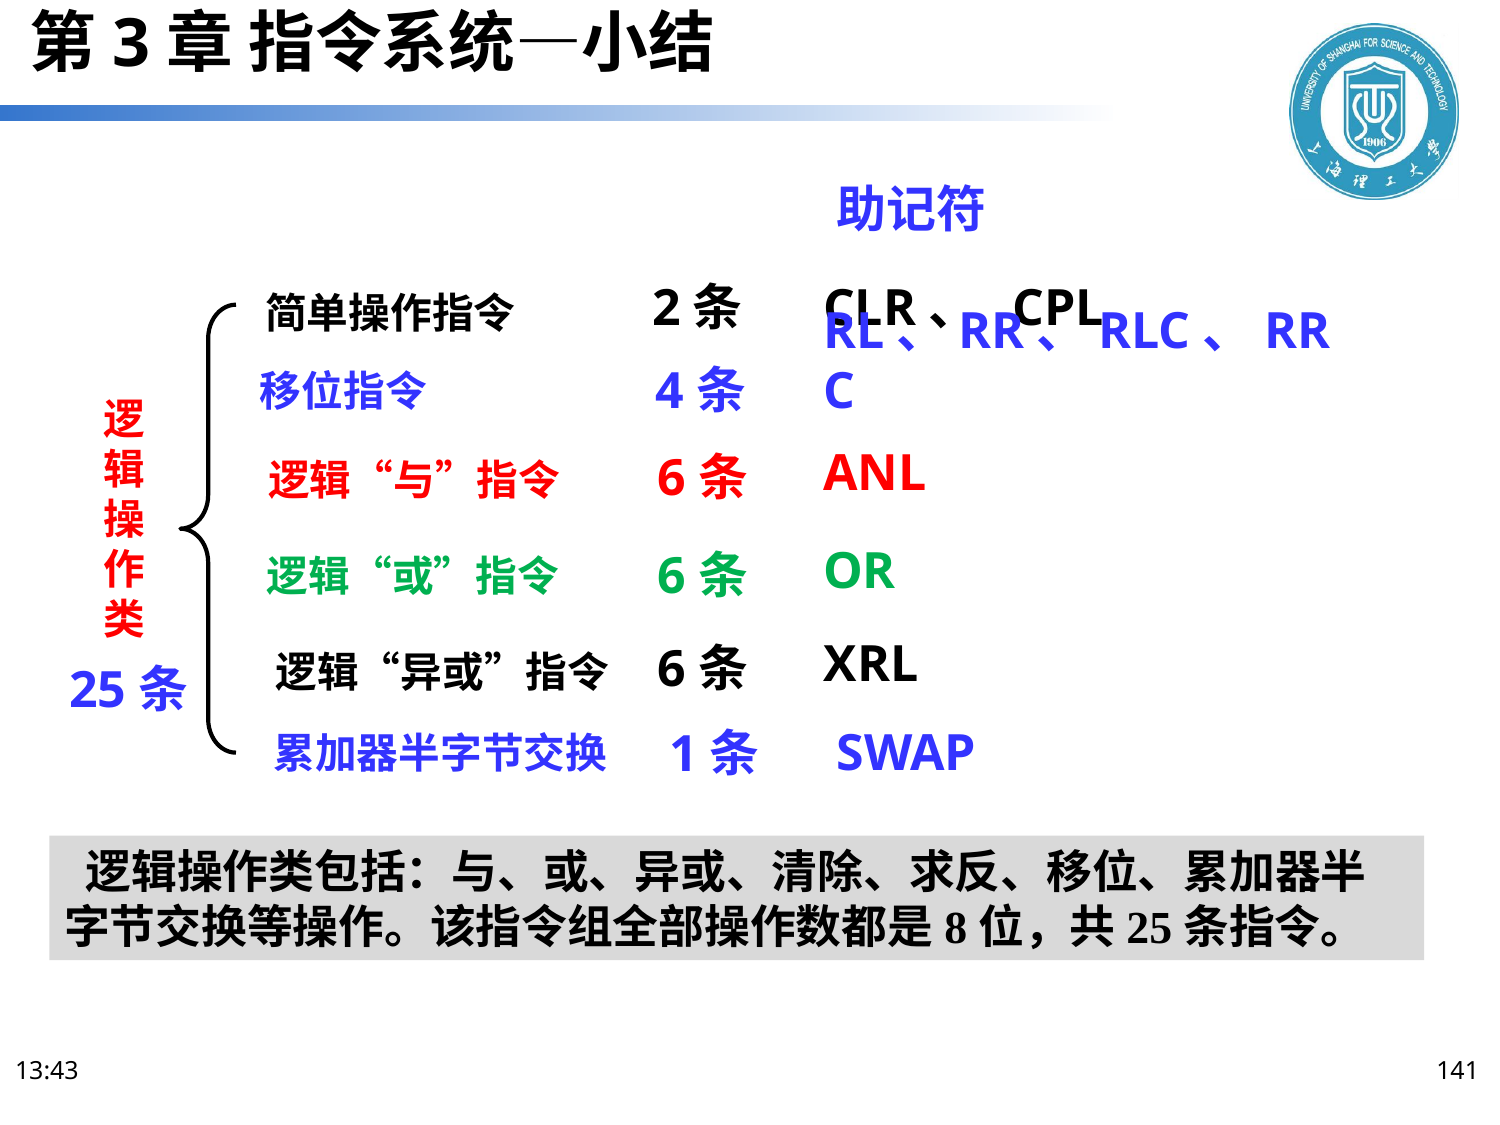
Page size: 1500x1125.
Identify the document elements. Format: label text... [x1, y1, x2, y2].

text_box XRL [808, 621, 1047, 699]
text_box 逻辑“异或”指令 [260, 626, 634, 704]
text_box 4条 [640, 349, 806, 427]
text_box 移位指令 [244, 345, 564, 423]
text_box 助记符 [821, 168, 1010, 246]
text_box 简单操作指令 [250, 266, 569, 344]
text_box OR [808, 528, 1046, 606]
text_box 逻辑操作类 [88, 388, 165, 648]
text_box 6条 [642, 435, 808, 513]
text_box 1条 [654, 711, 820, 789]
text_box 逻辑操作类包括：与、或、异或、清除、求反、移位、累加器半字节交换等操作。该指令组全部操作数都是8位，共25条指令。 [49, 835, 1425, 961]
text_box [180, 304, 236, 753]
text_box 逻辑“与”指令 [253, 434, 586, 512]
text_box 第3章 指令系统—小结 [0, 0, 1093, 104]
text_box SWAP [821, 710, 1033, 788]
text_box 2条 [637, 266, 803, 344]
slide_number 141 [1168, 1046, 1495, 1125]
text_box ANL [808, 430, 1019, 508]
text_box 25条 [54, 648, 220, 726]
text_box 6条 [642, 533, 808, 611]
picture [1288, 23, 1459, 200]
text_box RL、RR、RLC、RRC [808, 348, 1370, 426]
text_box 6条 [642, 626, 808, 704]
text_box 逻辑“或”指令 [251, 530, 584, 608]
text_box 累加器半字节交换 [258, 707, 638, 785]
picture [0, 105, 1119, 121]
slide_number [0, 1046, 326, 1125]
text_box CLR、 CPL [808, 266, 1178, 344]
